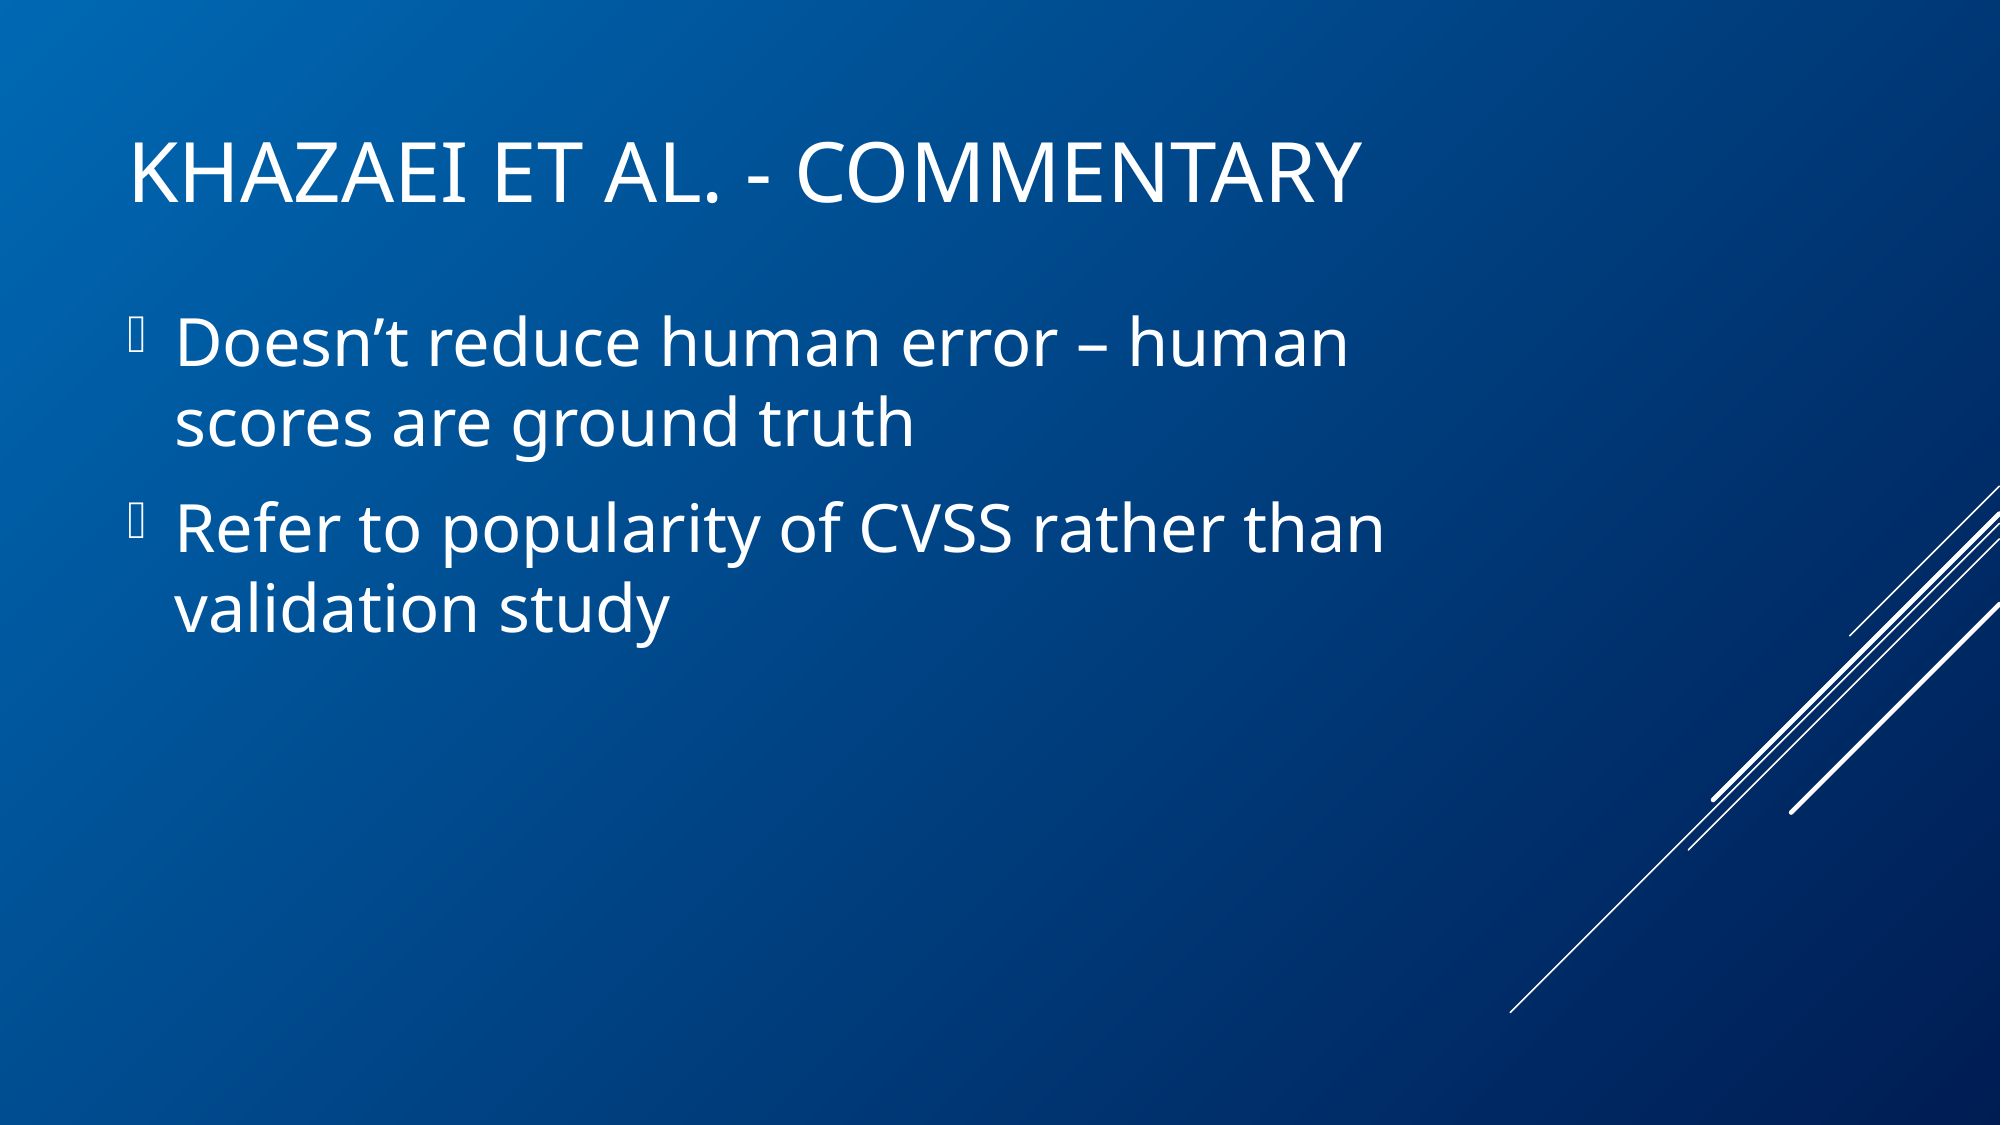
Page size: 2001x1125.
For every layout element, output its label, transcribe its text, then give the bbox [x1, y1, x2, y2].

title Khazaei et al. - Commentary [112, 45, 1513, 292]
list Doesn’t reduce human error – human scores are ground truth Refer to popularity of CVSS rather than validation study [112, 292, 1513, 968]
